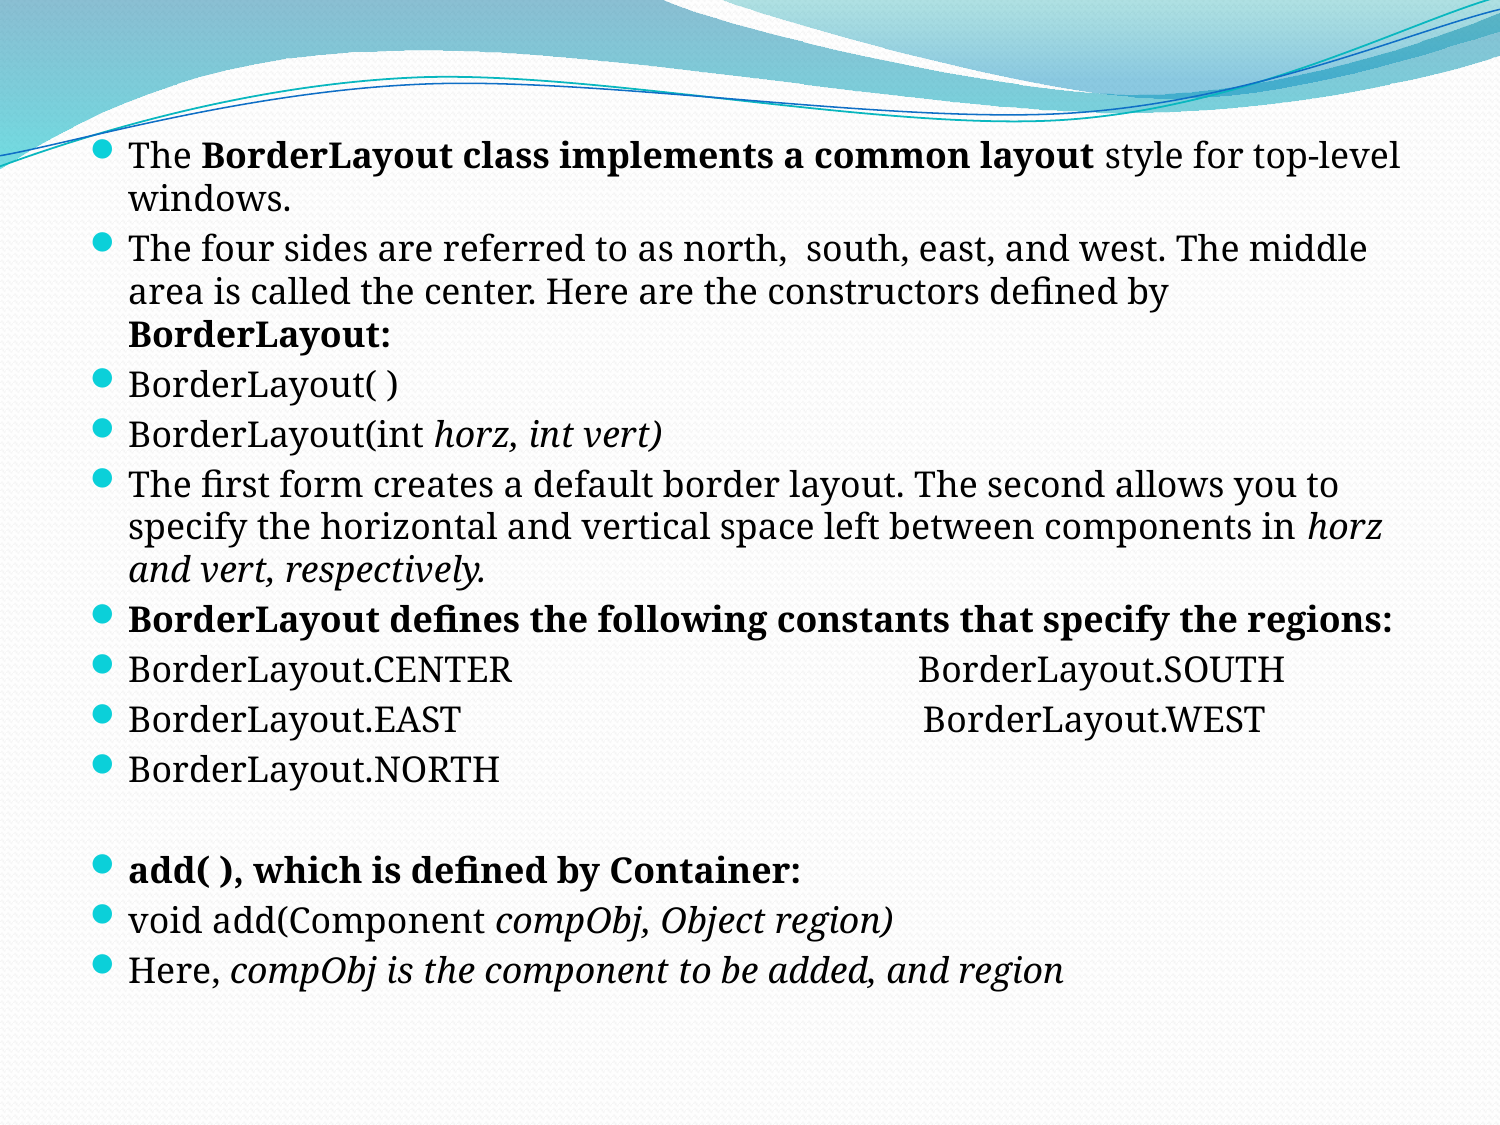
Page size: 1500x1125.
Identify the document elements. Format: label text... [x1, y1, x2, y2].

list The BorderLayout class implements a common layout style for top-level windows. The four sides are referred to as north, south, east, and west. The middle area is called the center. Here are the constructors defined by BorderLayout: BorderLayout( ) BorderLayout(int horz, int vert) The first form creates a default border layout. The second allows you to specify the horizontal and vertical space left between components in horz and vert, respectively. BorderLayout defines the following constants that specify the regions: BorderLayout.CENTER BorderLayout.SOUTH BorderLayout.EAST BorderLayout.WEST BorderLayout.NORTH add( ), which is defined by Container: void add(Component compObj, Object region) Here, compObj is the component to be added, and region [75, 125, 1425, 1038]
